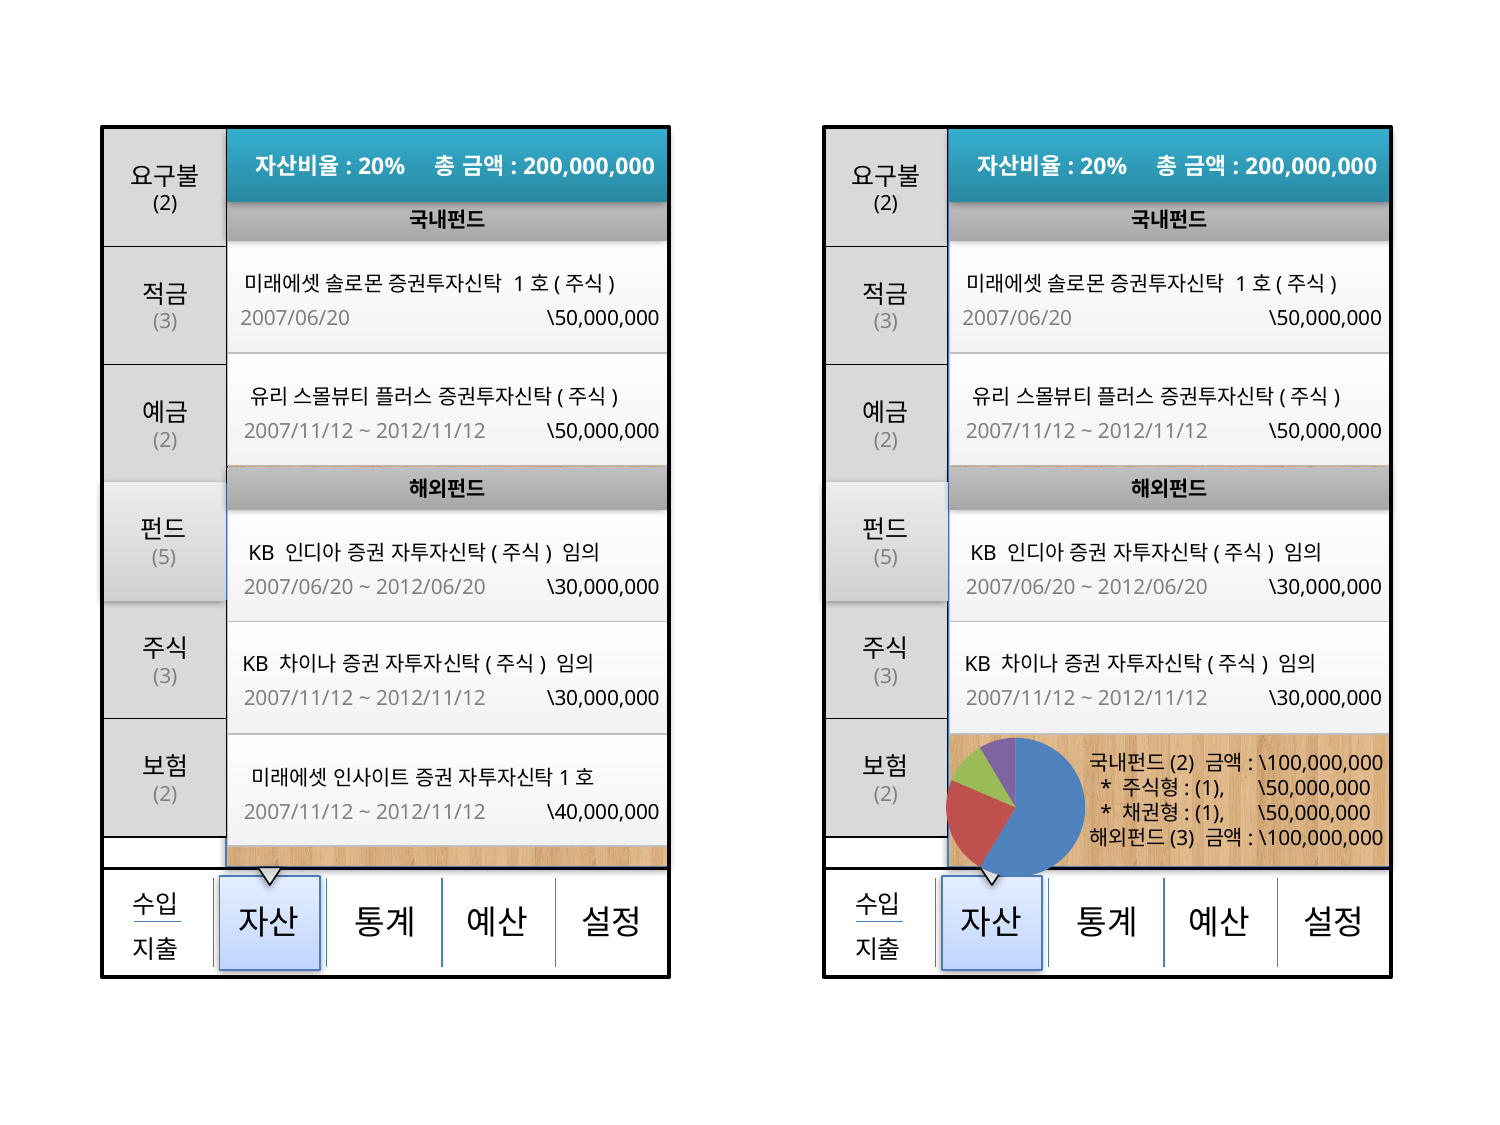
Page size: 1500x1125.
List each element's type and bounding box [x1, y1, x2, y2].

text_box [823, 126, 1400, 978]
text_box [101, 126, 678, 978]
